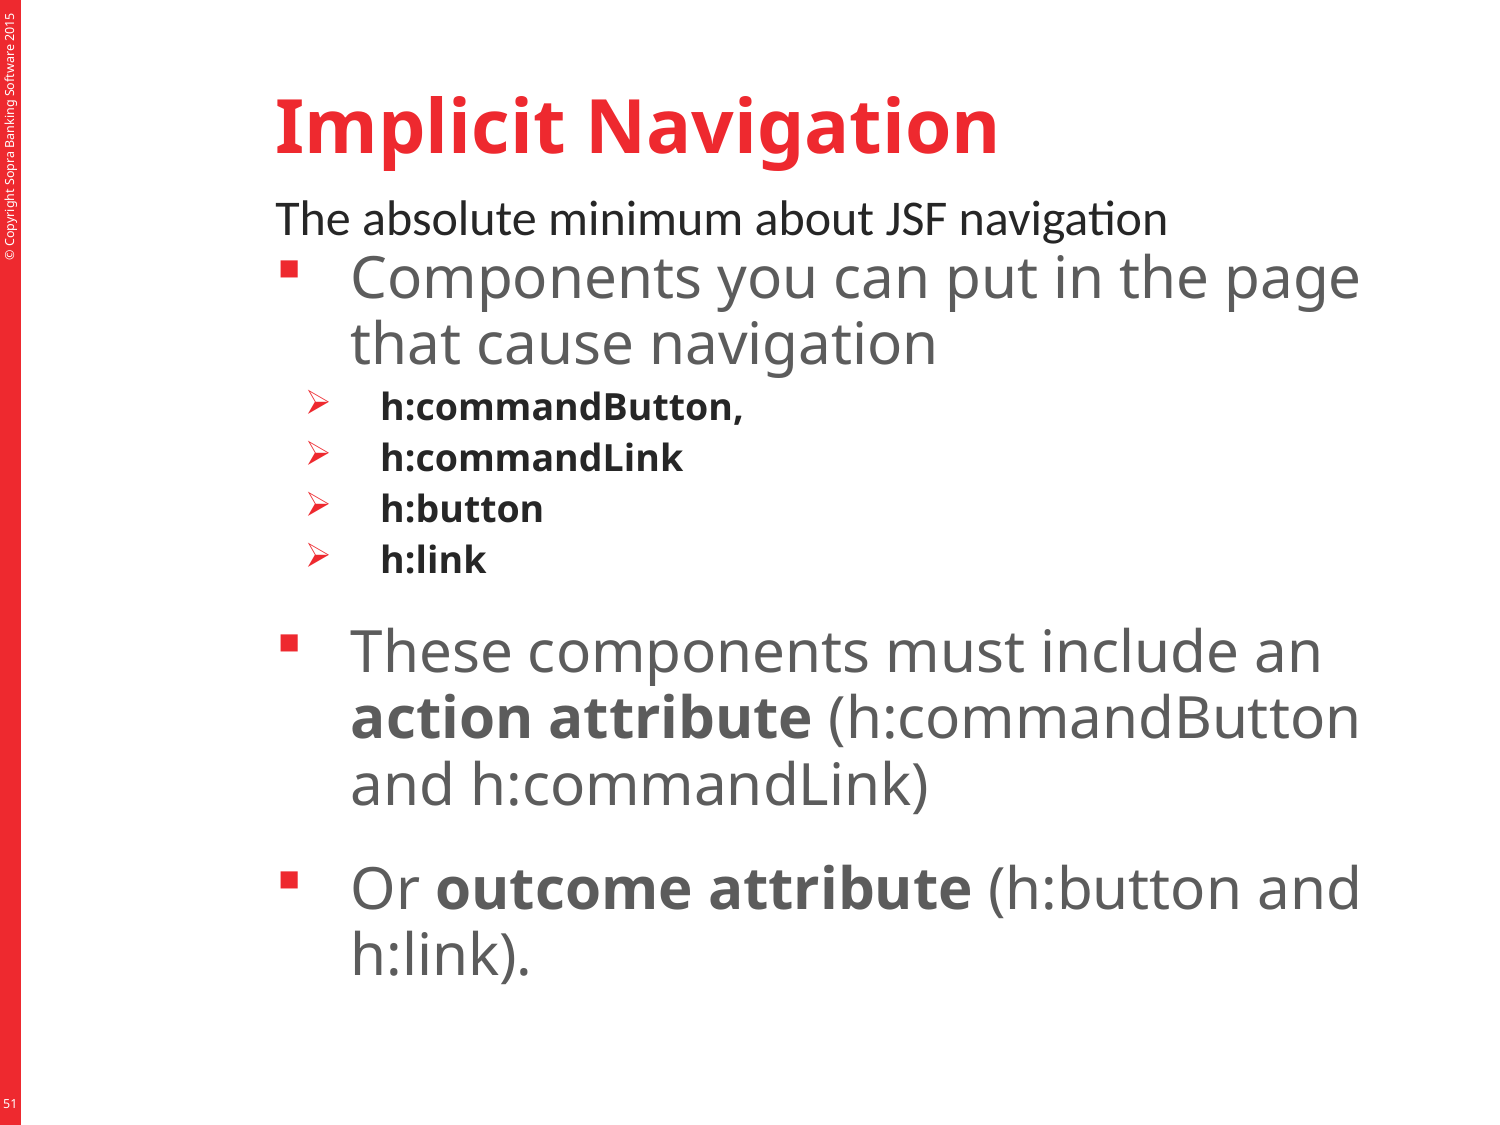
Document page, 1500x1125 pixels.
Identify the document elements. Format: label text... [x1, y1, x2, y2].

list Components you can put in the page that cause navigation h:commandButton, h:commandLink h:button h:link These components must include an action attribute (h:commandButton and h:commandLink) Or outcome attribute (h:button and h:link). [261, 237, 1388, 1079]
text_box The absolute minimum about JSF navigation [260, 182, 1383, 250]
title Implicit Navigation [260, 78, 1383, 182]
